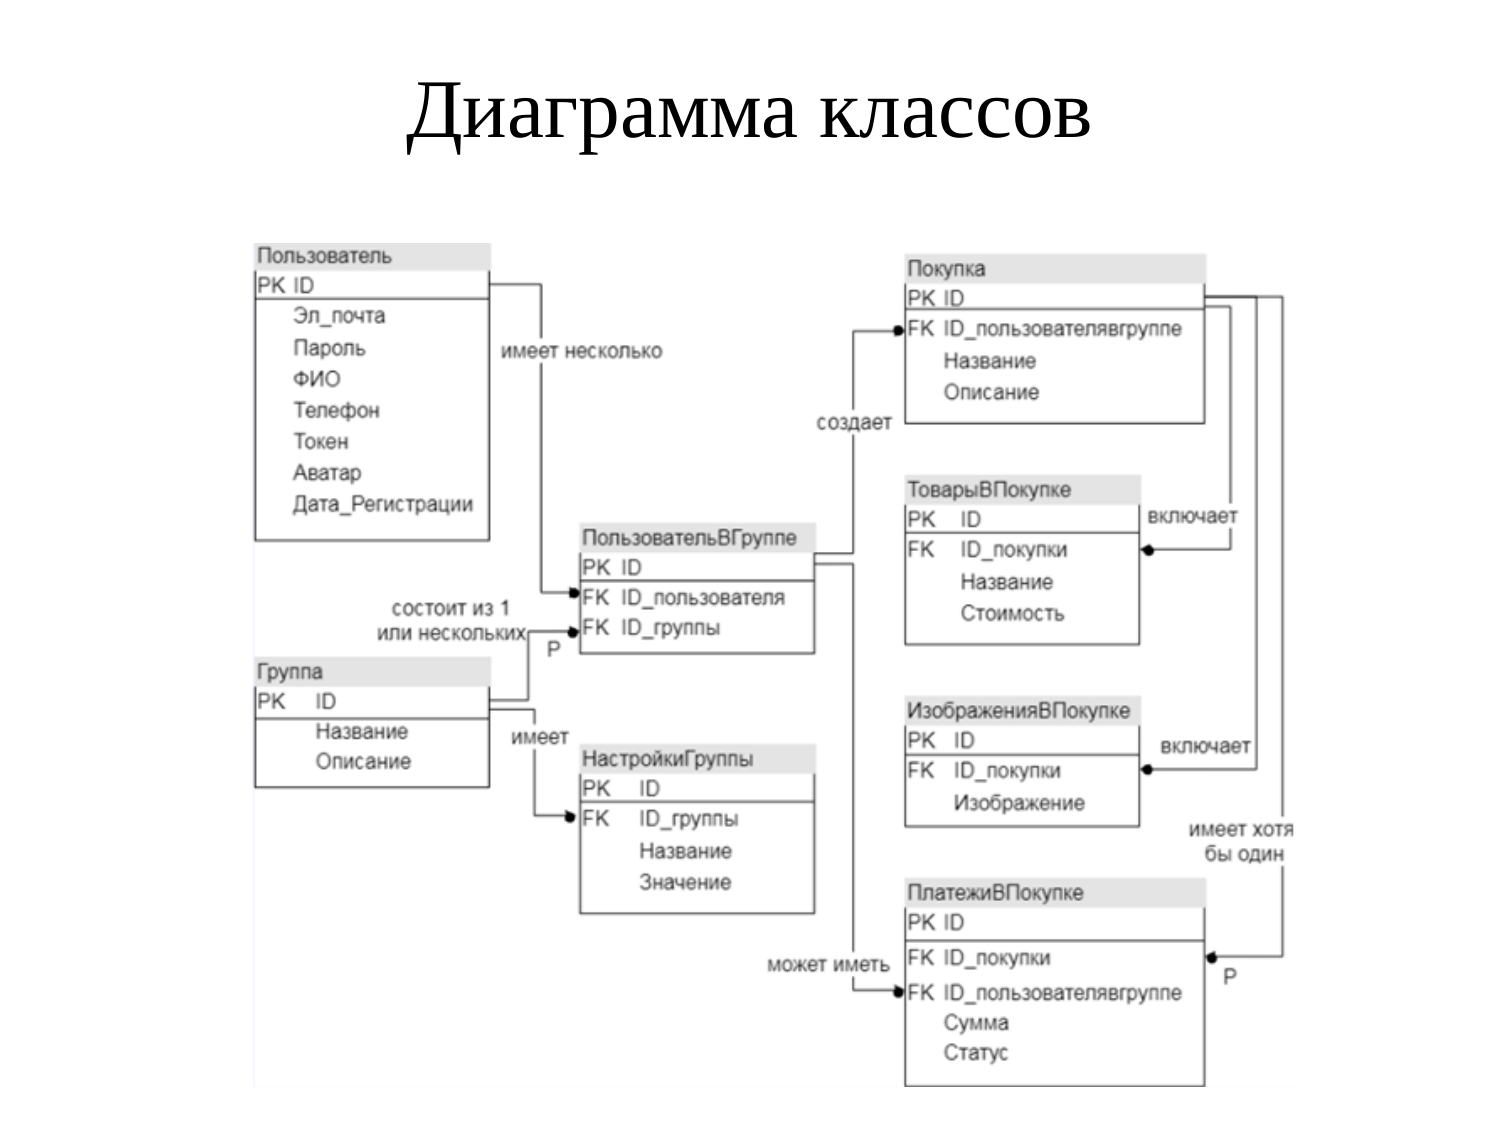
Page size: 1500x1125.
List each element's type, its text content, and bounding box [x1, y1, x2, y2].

picture [245, 243, 1312, 1087]
title Диаграмма классов [75, 0, 1425, 209]
